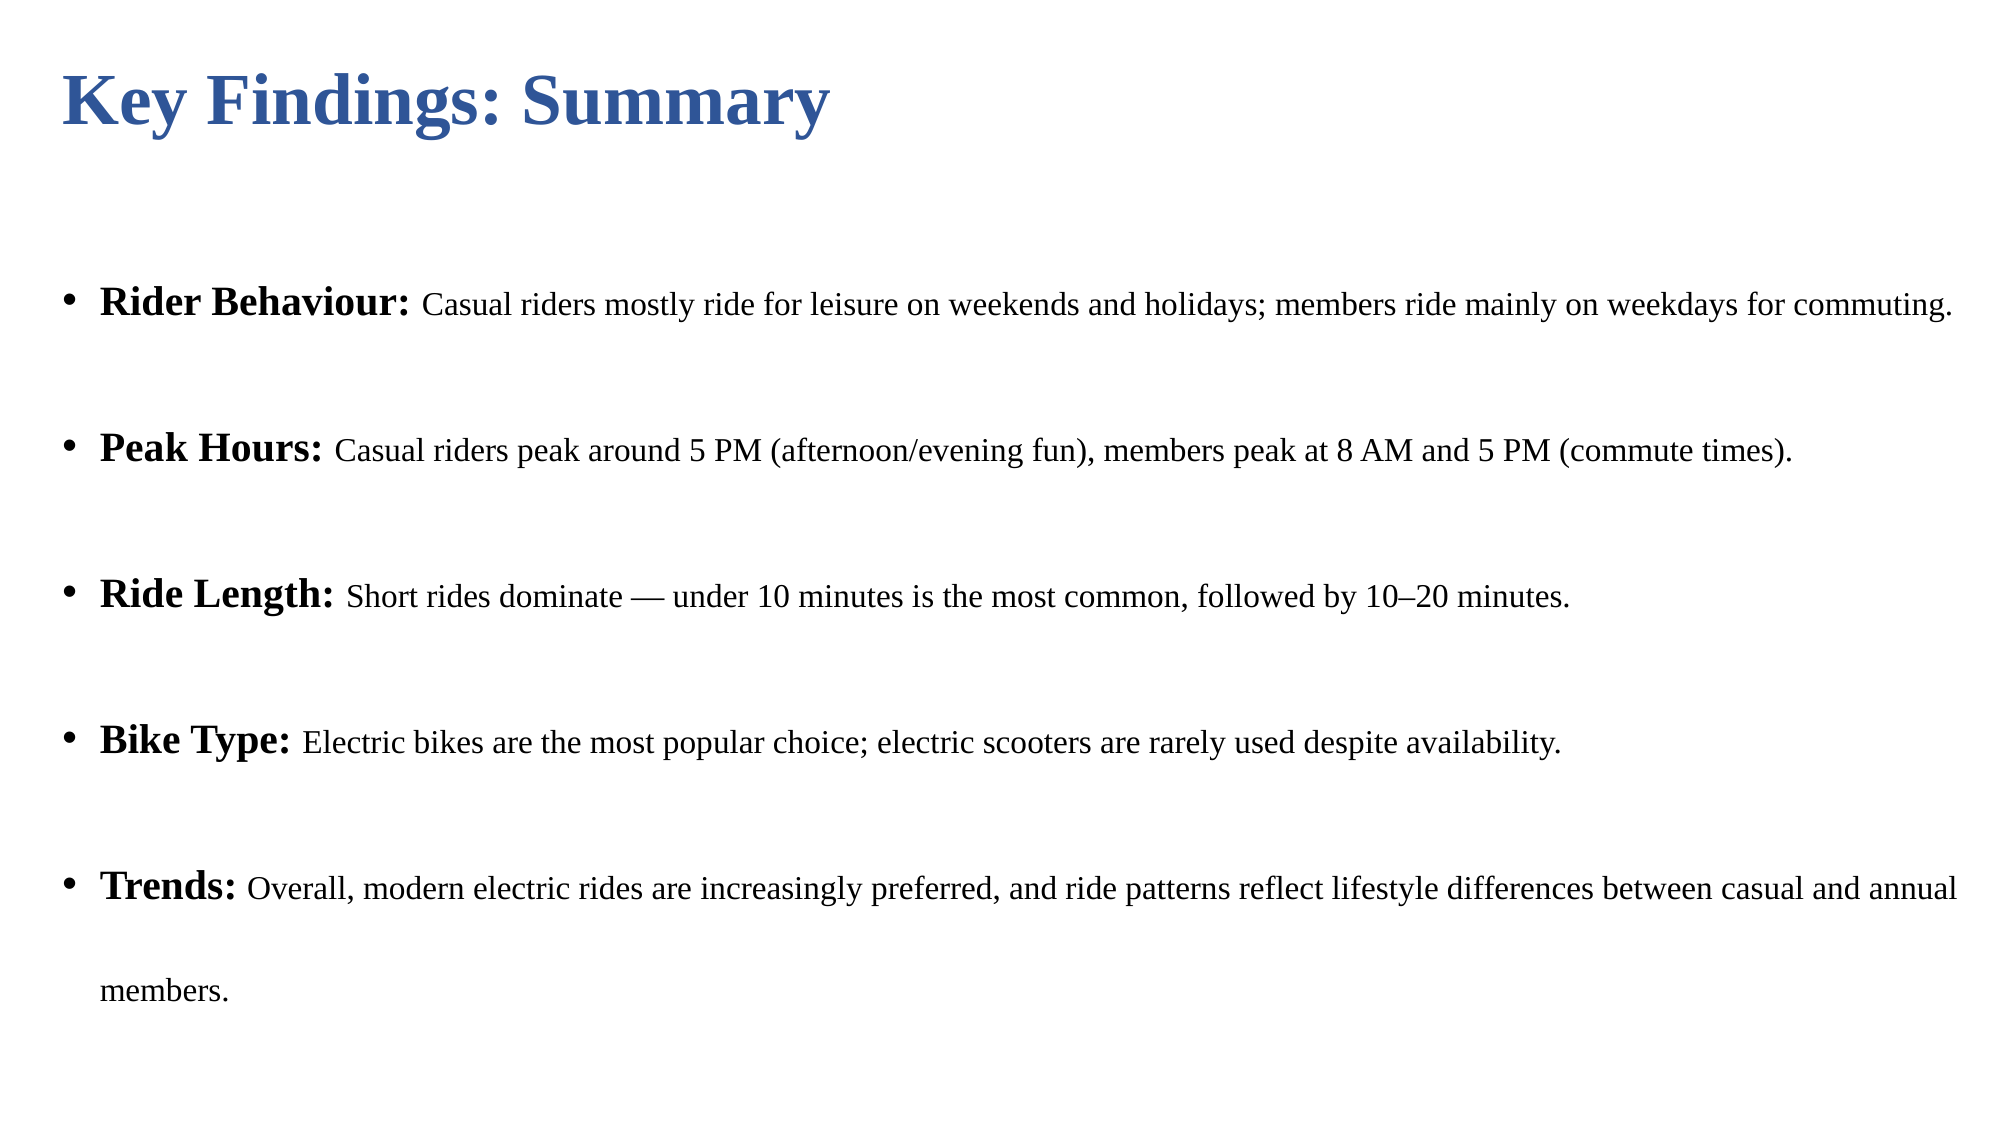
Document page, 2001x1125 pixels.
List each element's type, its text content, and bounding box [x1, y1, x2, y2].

list Rider Behaviour: Casual riders mostly ride for leisure on weekends and holidays; members ride mainly on weekdays for commuting. Peak Hours: Casual riders peak around 5 PM (afternoon/evening fun), members peak at 8 AM and 5 PM (commute times). Ride Length: Short rides dominate — under 10 minutes is the most common, followed by 10–20 minutes. Bike Type: Electric bikes are the most popular choice; electric scooters are rarely used despite availability. Trends: Overall, modern electric rides are increasingly preferred, and ride patterns reflect lifestyle differences between casual and annual members. [47, 191, 1983, 1025]
title Key Findings: Summary [47, 22, 897, 179]
